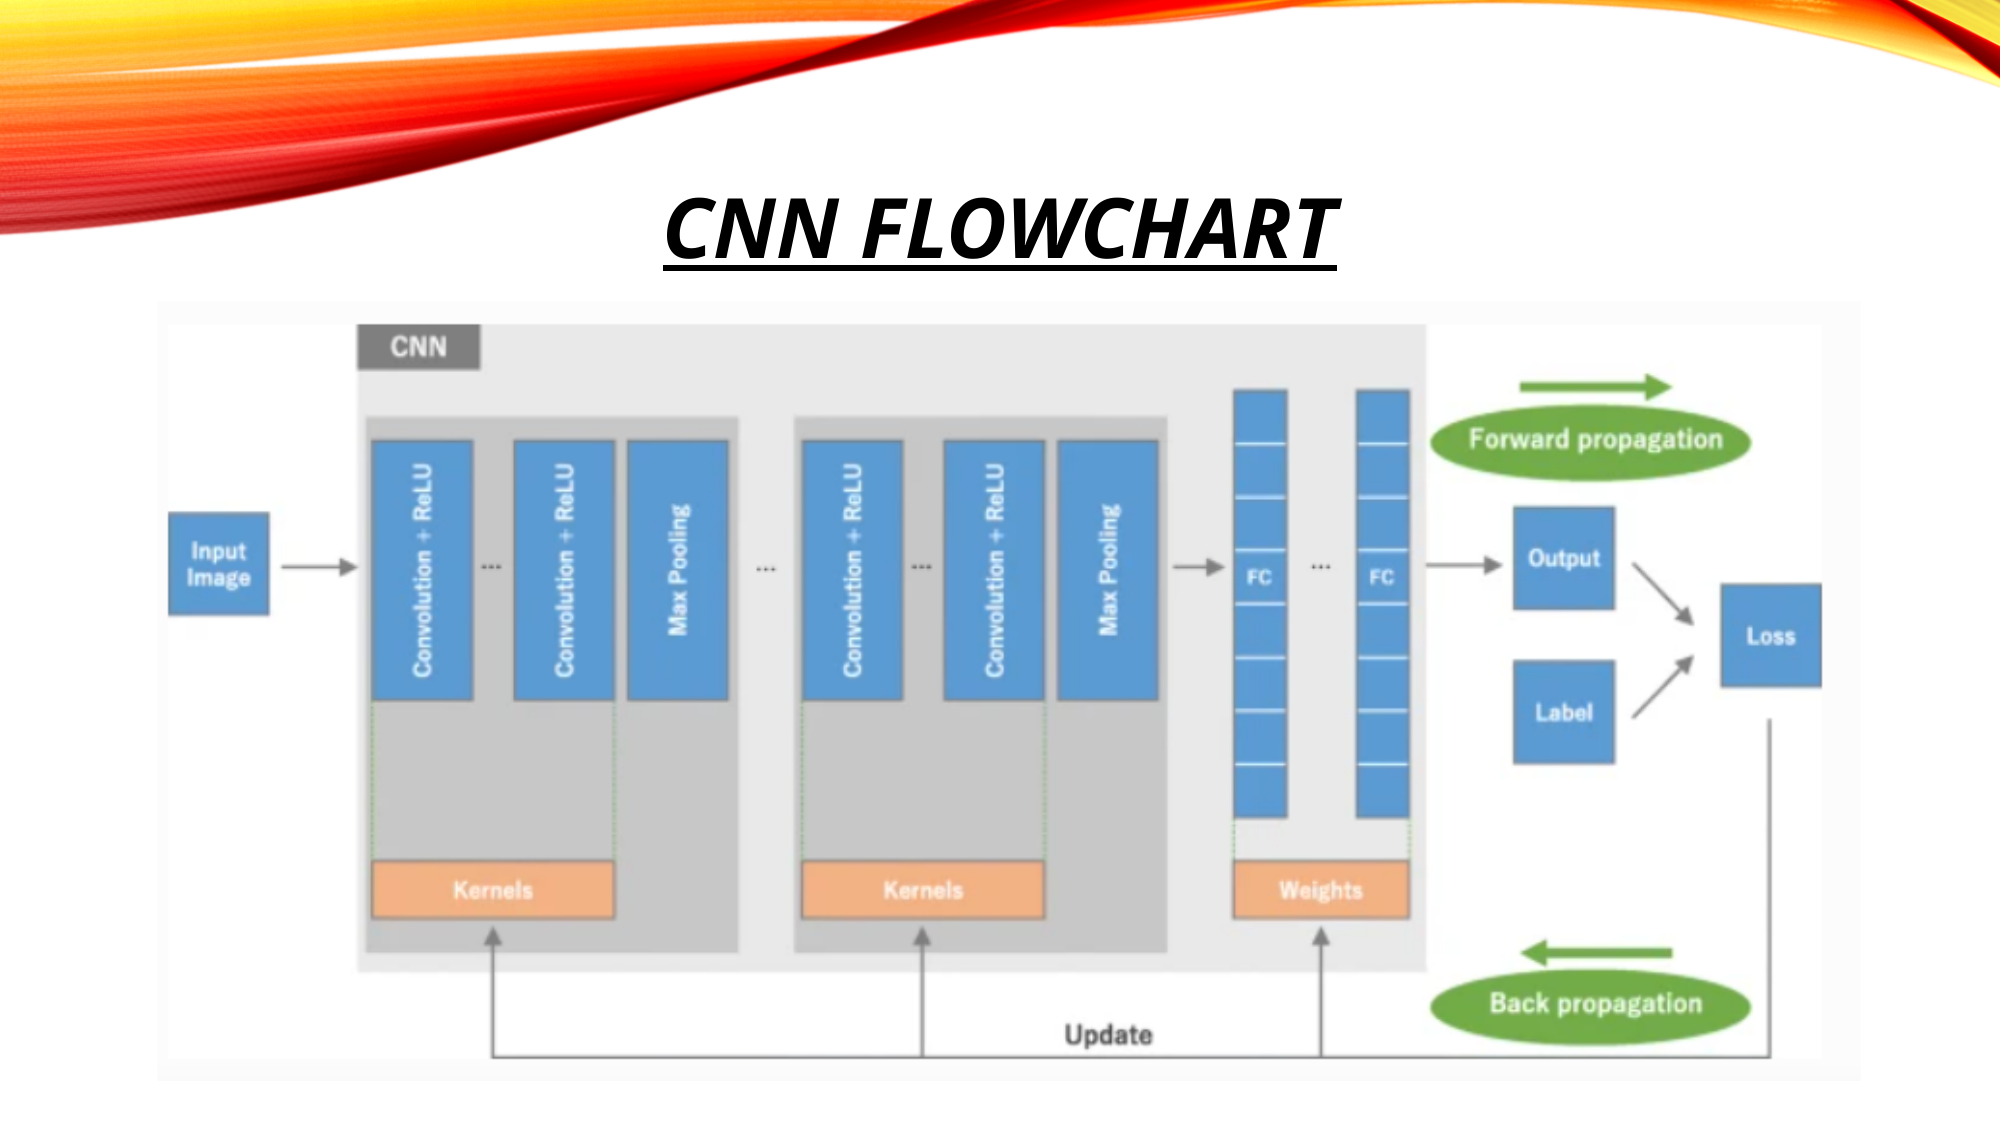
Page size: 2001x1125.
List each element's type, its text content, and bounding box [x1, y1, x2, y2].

picture [0, 0, 2000, 237]
title Cnn flowchart [112, 125, 1888, 338]
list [157, 301, 1861, 1081]
